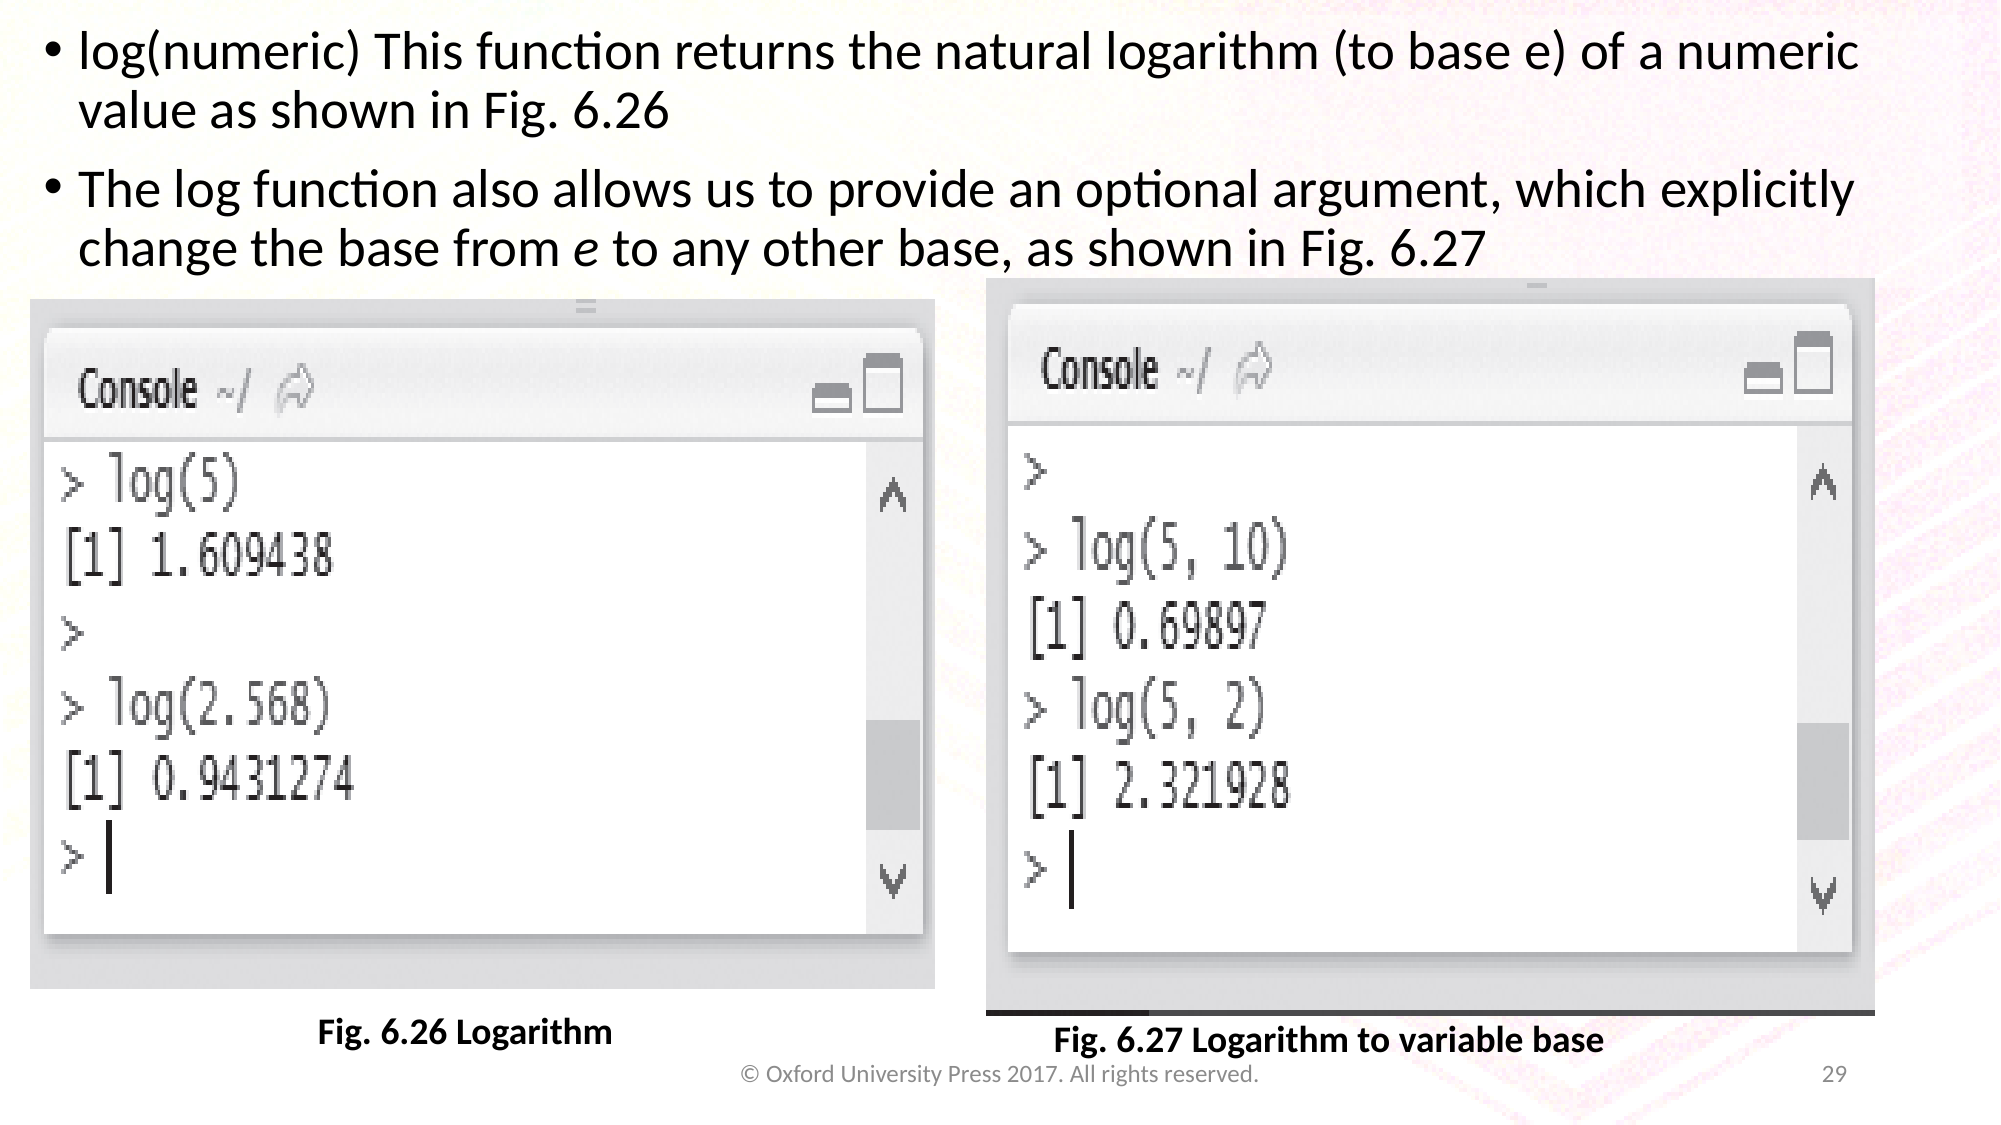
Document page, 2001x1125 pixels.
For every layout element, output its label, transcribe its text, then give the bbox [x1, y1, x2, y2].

list log(numeric) This function returns the natural logarithm (to base e) of a numeric value as shown in Fig. 6.26 The log function also allows us to provide an optional argument, which explicitly change the base from e to any other base, as shown in Fig. 6.27 [28, 15, 1962, 289]
slide_number 29 [1412, 1042, 1863, 1103]
text_box Fig. 6.26 Logarithm [303, 999, 629, 1060]
footer © Oxford University Press 2017. All rights reserved. [662, 1042, 1338, 1103]
picture [986, 278, 1875, 1016]
text_box Fig. 6.27 Logarithm to variable base [1038, 1016, 1621, 1068]
picture [30, 299, 935, 989]
